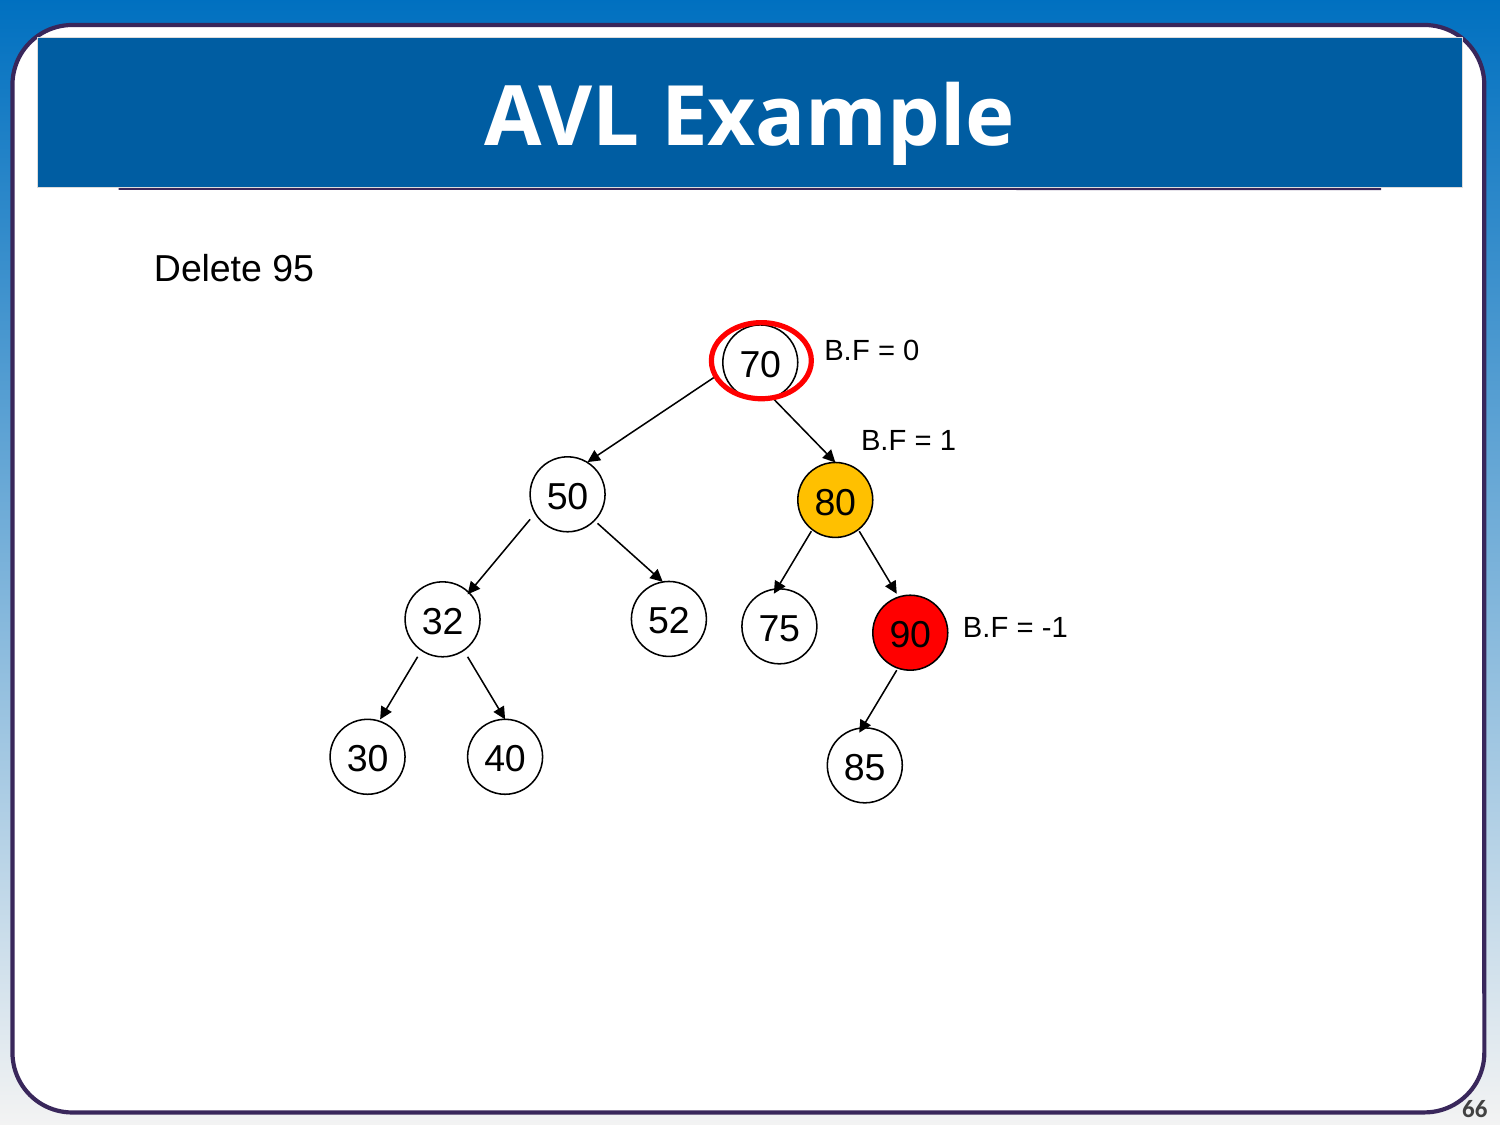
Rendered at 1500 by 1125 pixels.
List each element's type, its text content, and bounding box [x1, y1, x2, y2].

text_box [380, 656, 418, 720]
text_box B.F = 0 [809, 324, 935, 374]
text_box Delete 95 [139, 236, 329, 297]
text_box [597, 523, 663, 582]
text_box 40 [467, 719, 543, 795]
text_box [467, 656, 506, 720]
text_box [711, 322, 809, 399]
text_box 75 [741, 589, 817, 664]
text_box 80 [797, 462, 873, 538]
text_box [859, 531, 897, 594]
title AVL Example [37, 37, 1463, 188]
text_box [467, 519, 531, 595]
text_box B.F = -1 [948, 601, 1083, 651]
text_box 85 [827, 728, 903, 803]
text_box 30 [330, 719, 406, 795]
text_box 50 [530, 456, 606, 532]
text_box B.F = 1 [846, 413, 972, 464]
text_box [859, 670, 897, 733]
text_box 90 [872, 595, 948, 671]
text_box [773, 399, 836, 463]
text_box [773, 531, 812, 594]
text_box [587, 376, 715, 463]
text_box 32 [405, 581, 481, 657]
text_box 52 [631, 581, 707, 657]
